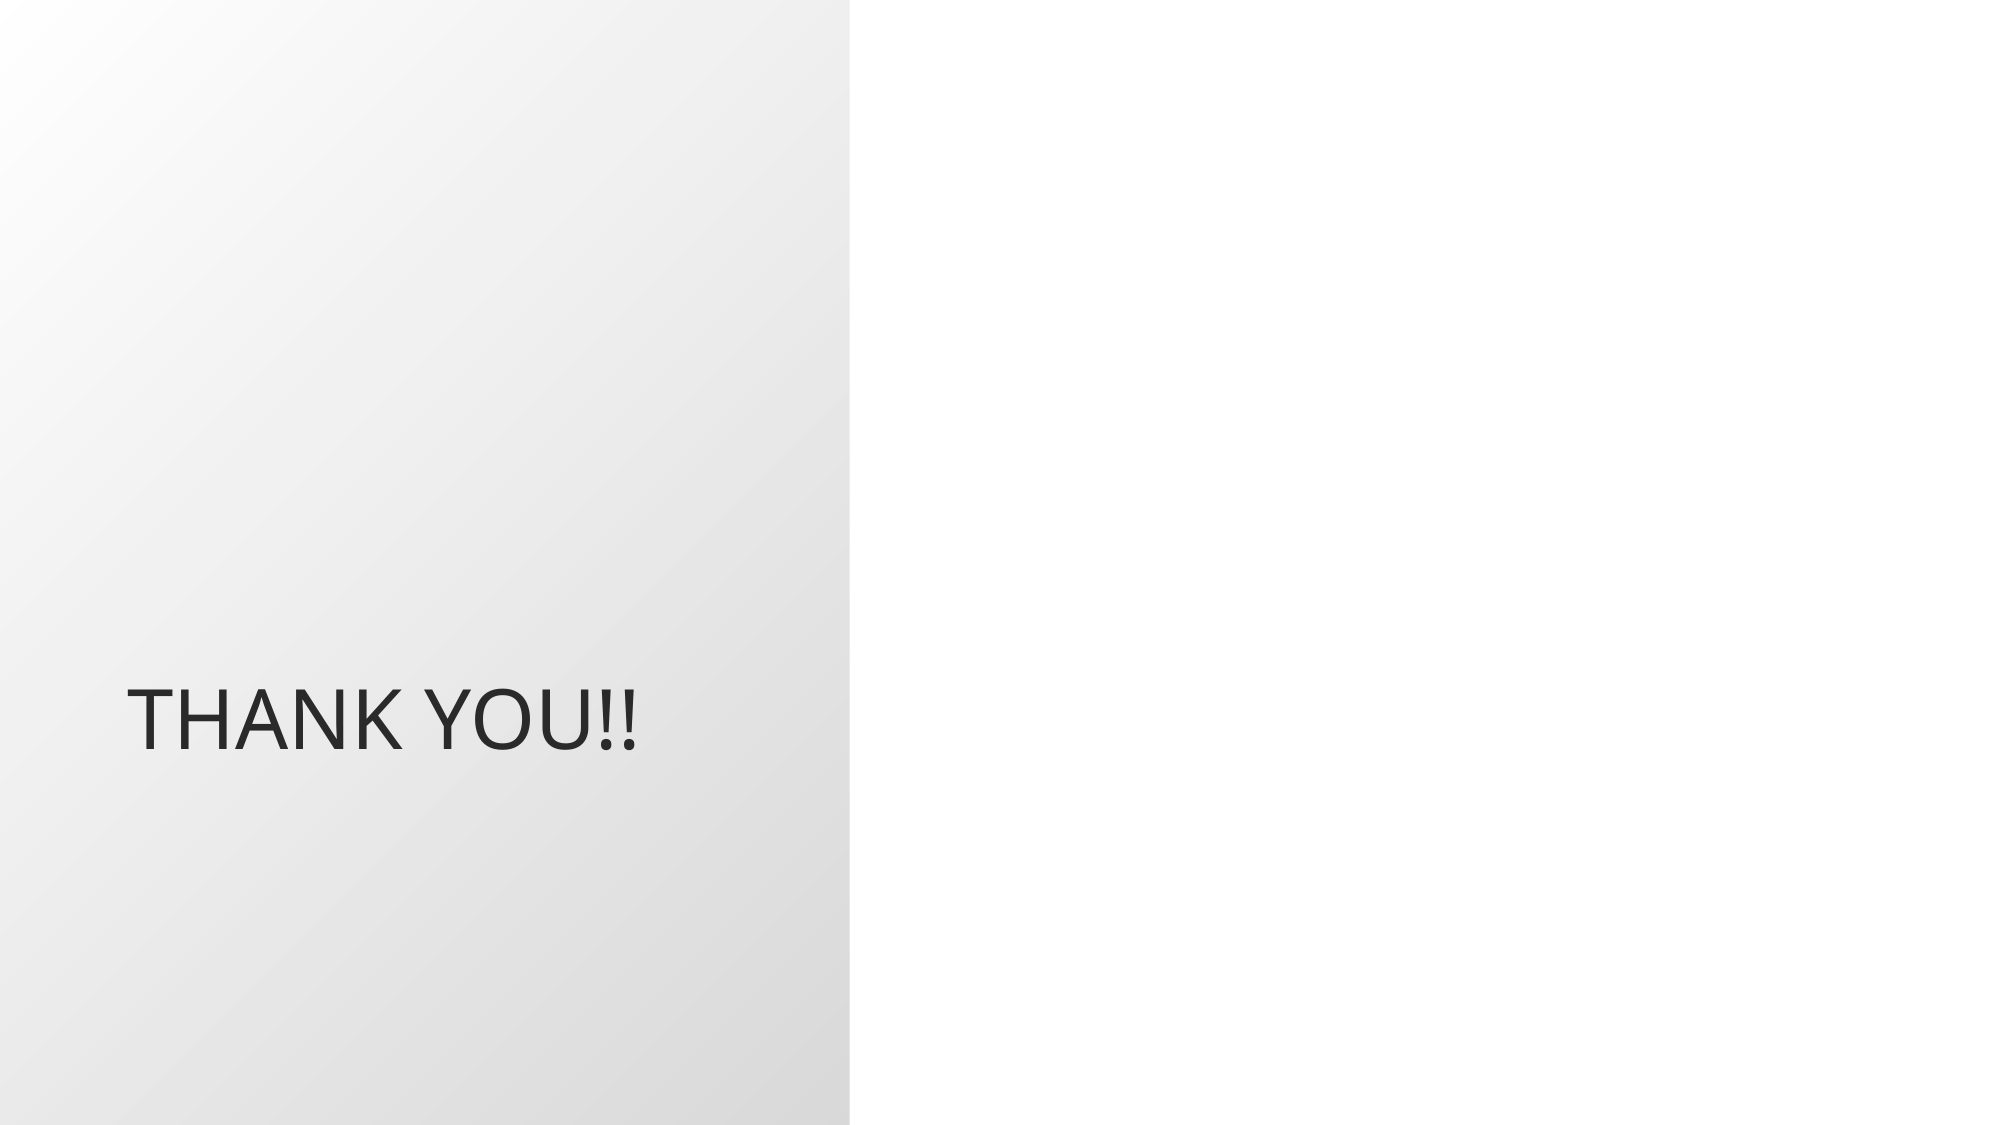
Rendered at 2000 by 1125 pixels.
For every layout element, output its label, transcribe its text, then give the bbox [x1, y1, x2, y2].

title THANK YOU!! [112, 112, 750, 775]
